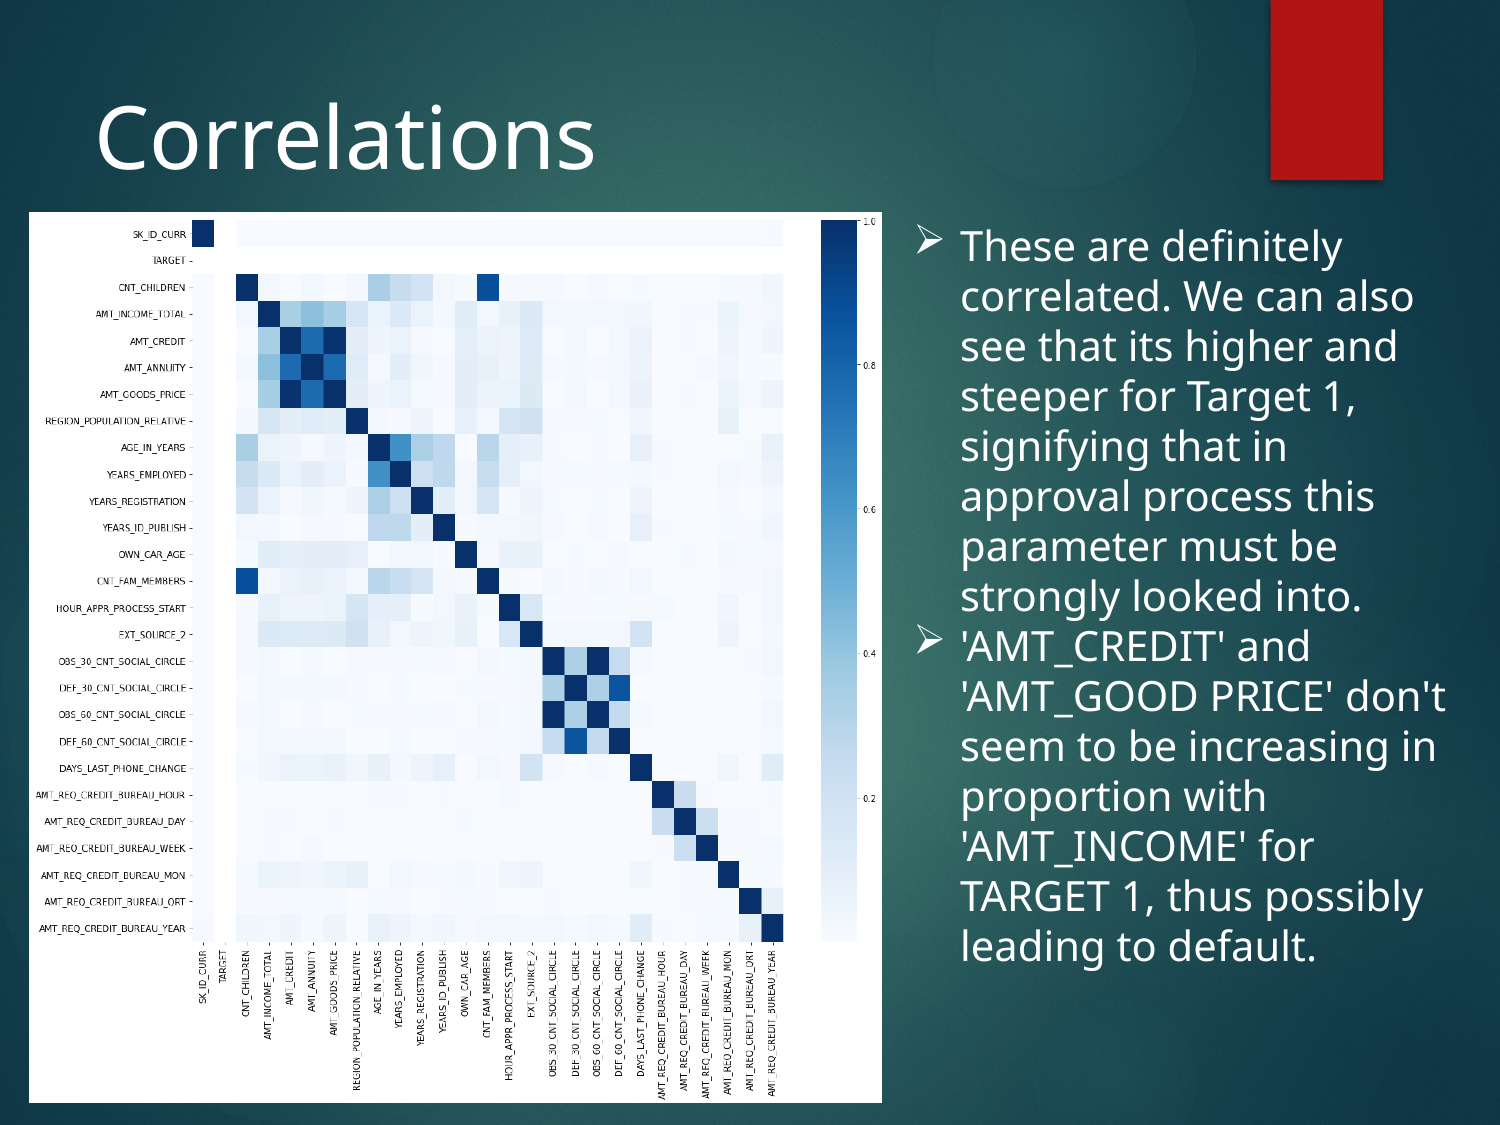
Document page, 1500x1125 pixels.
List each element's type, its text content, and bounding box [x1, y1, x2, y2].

picture [28, 211, 882, 1104]
text_box These are definitely correlated. We can also see that its higher and steeper for Target 1, signifying that in approval process this parameter must be strongly looked into. 'AMT_CREDIT' and 'AMT_GOOD PRICE' don't seem to be increasing in proportion with 'AMT_INCOME' for TARGET 1, thus possibly leading to default. [898, 211, 1471, 977]
title Correlations [79, 74, 1237, 304]
